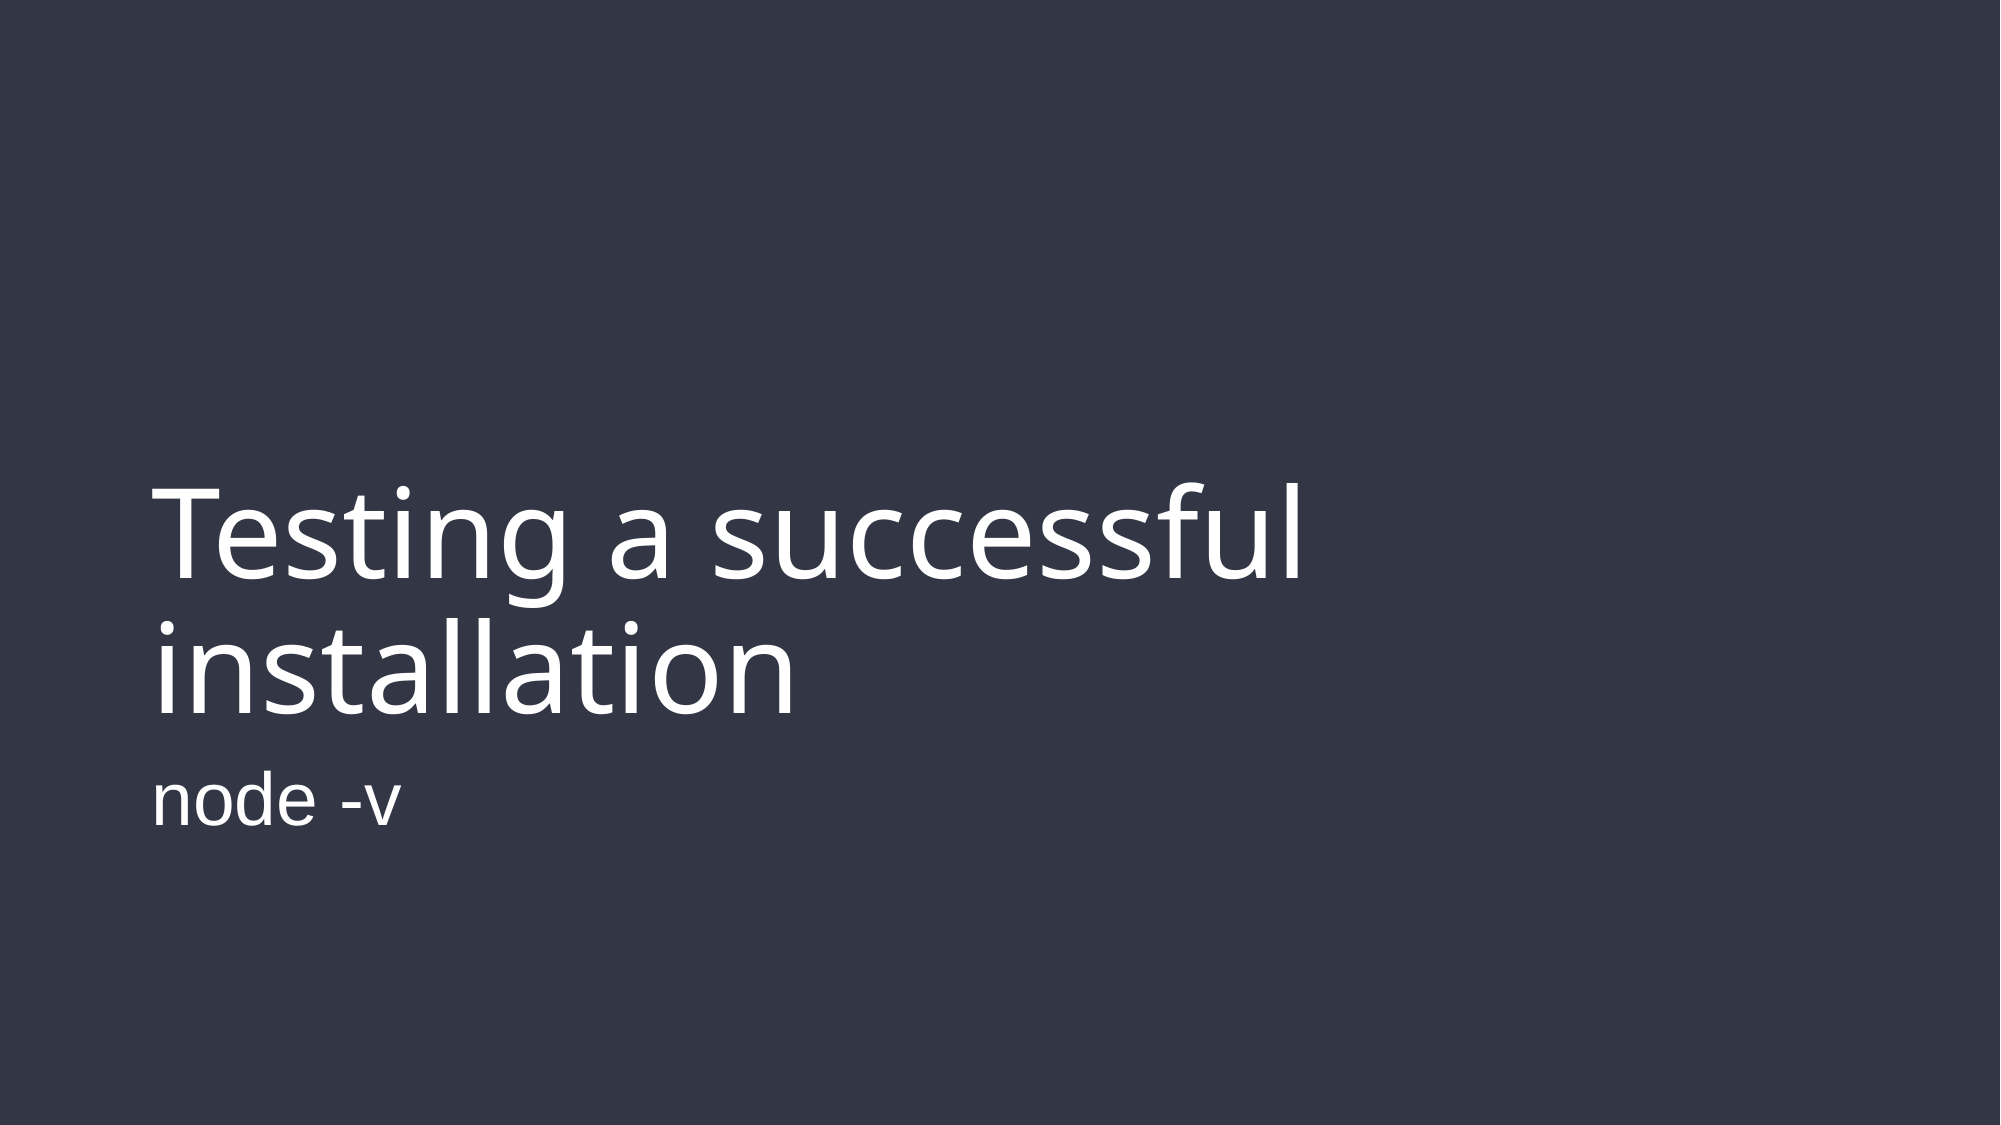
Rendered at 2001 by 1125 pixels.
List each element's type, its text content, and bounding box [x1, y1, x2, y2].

title Testing a successful installation [136, 280, 1862, 749]
list node -v [136, 752, 1862, 999]
